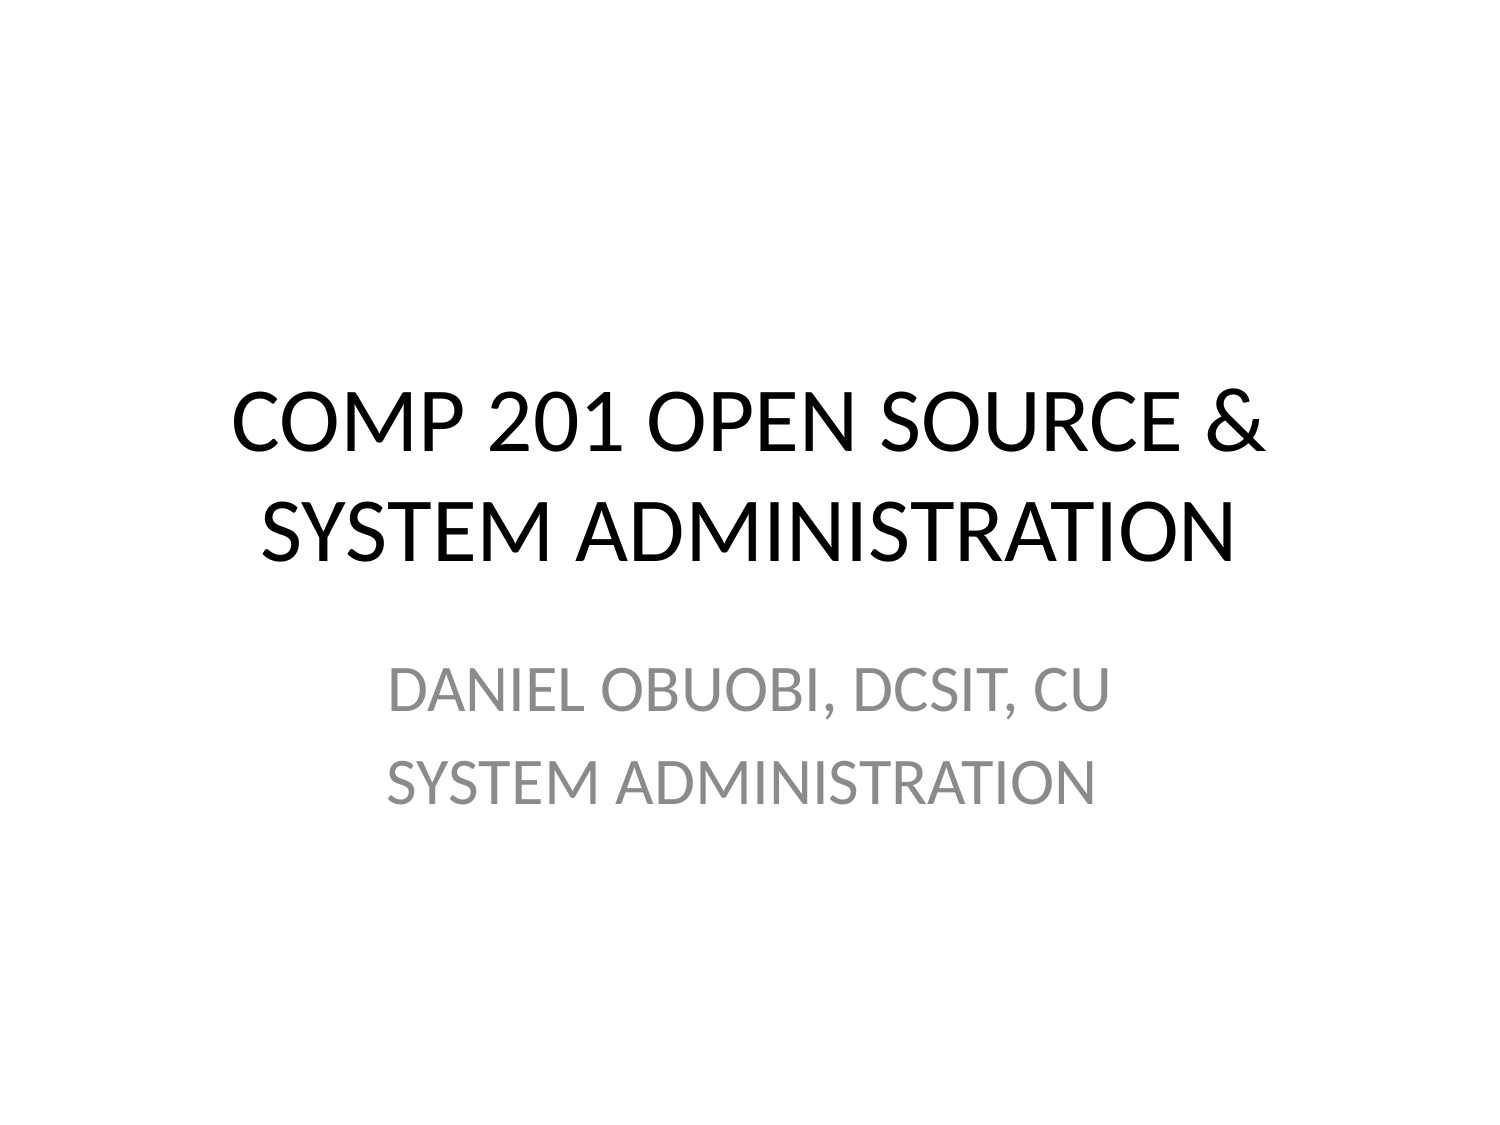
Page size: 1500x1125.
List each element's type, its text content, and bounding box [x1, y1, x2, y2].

subtitle DANIEL OBUOBI, DCSIT, CU SYSTEM ADMINISTRATION [225, 637, 1275, 925]
title COMP 201 OPEN SOURCE & SYSTEM ADMINISTRATION [112, 349, 1388, 591]
